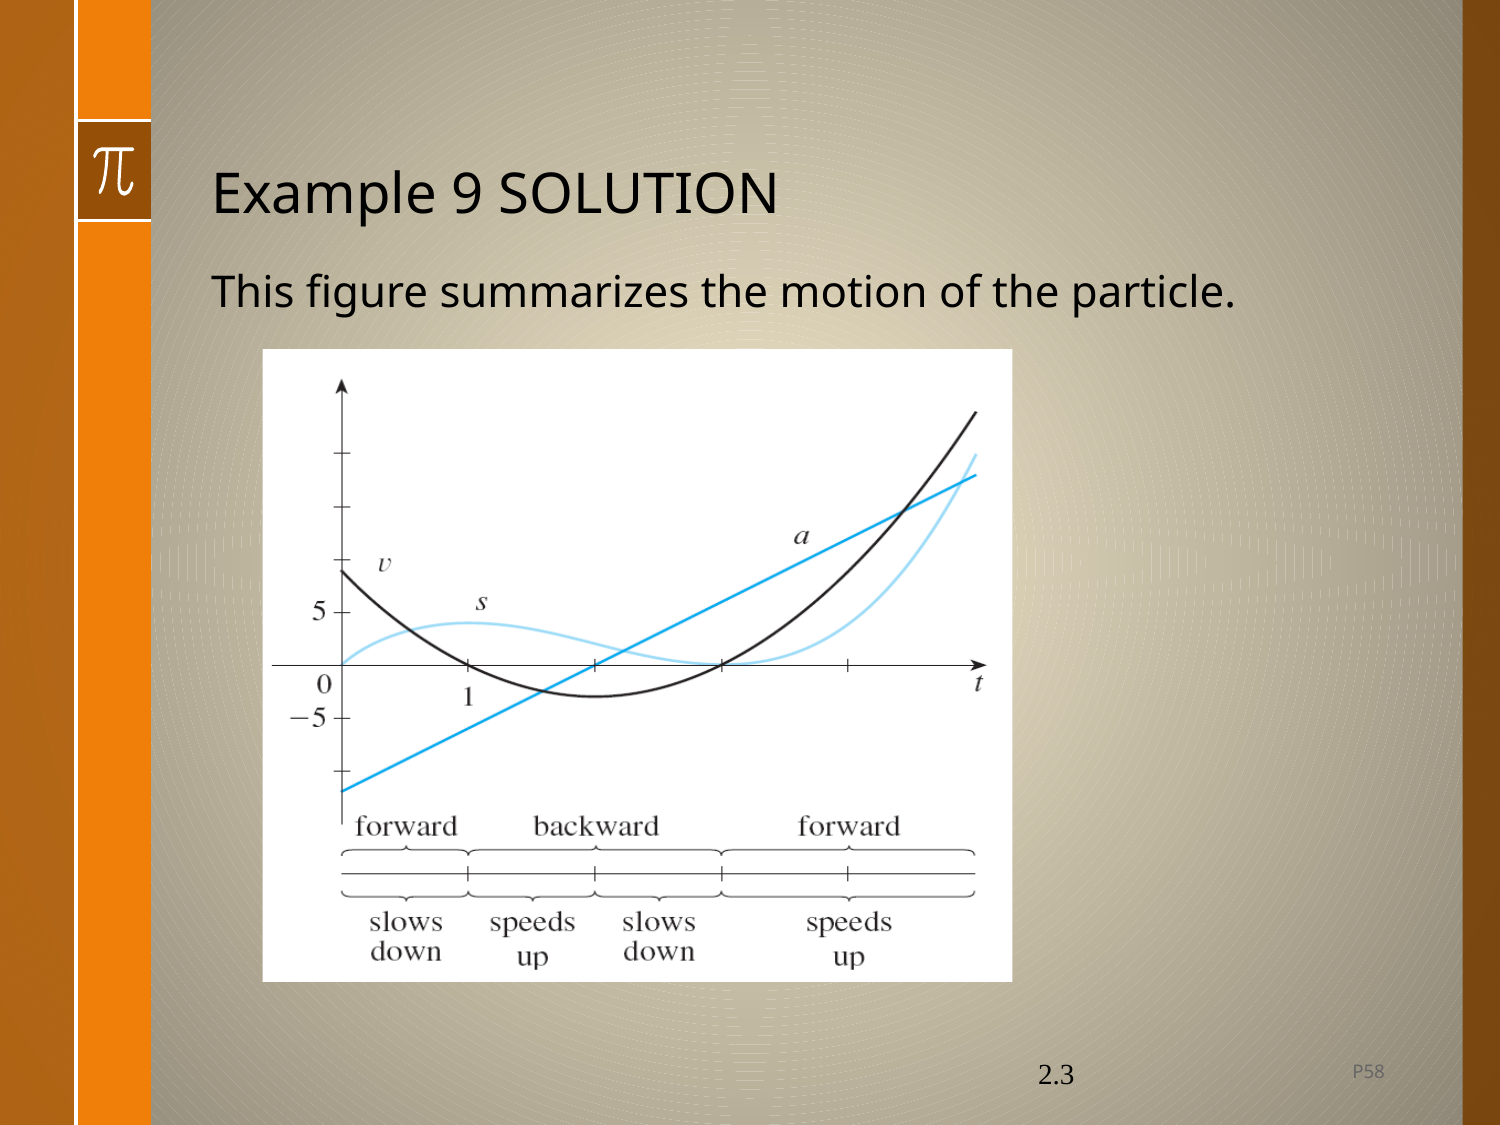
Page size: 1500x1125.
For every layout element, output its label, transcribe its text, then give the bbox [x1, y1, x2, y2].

slide_number P58 [1325, 1042, 1400, 1103]
footer 2.3 [811, 1042, 1301, 1103]
title Example 9 SOLUTION [196, 29, 1400, 233]
picture [262, 349, 1013, 982]
list This figure summarizes the motion of the particle. [196, 262, 1400, 1013]
